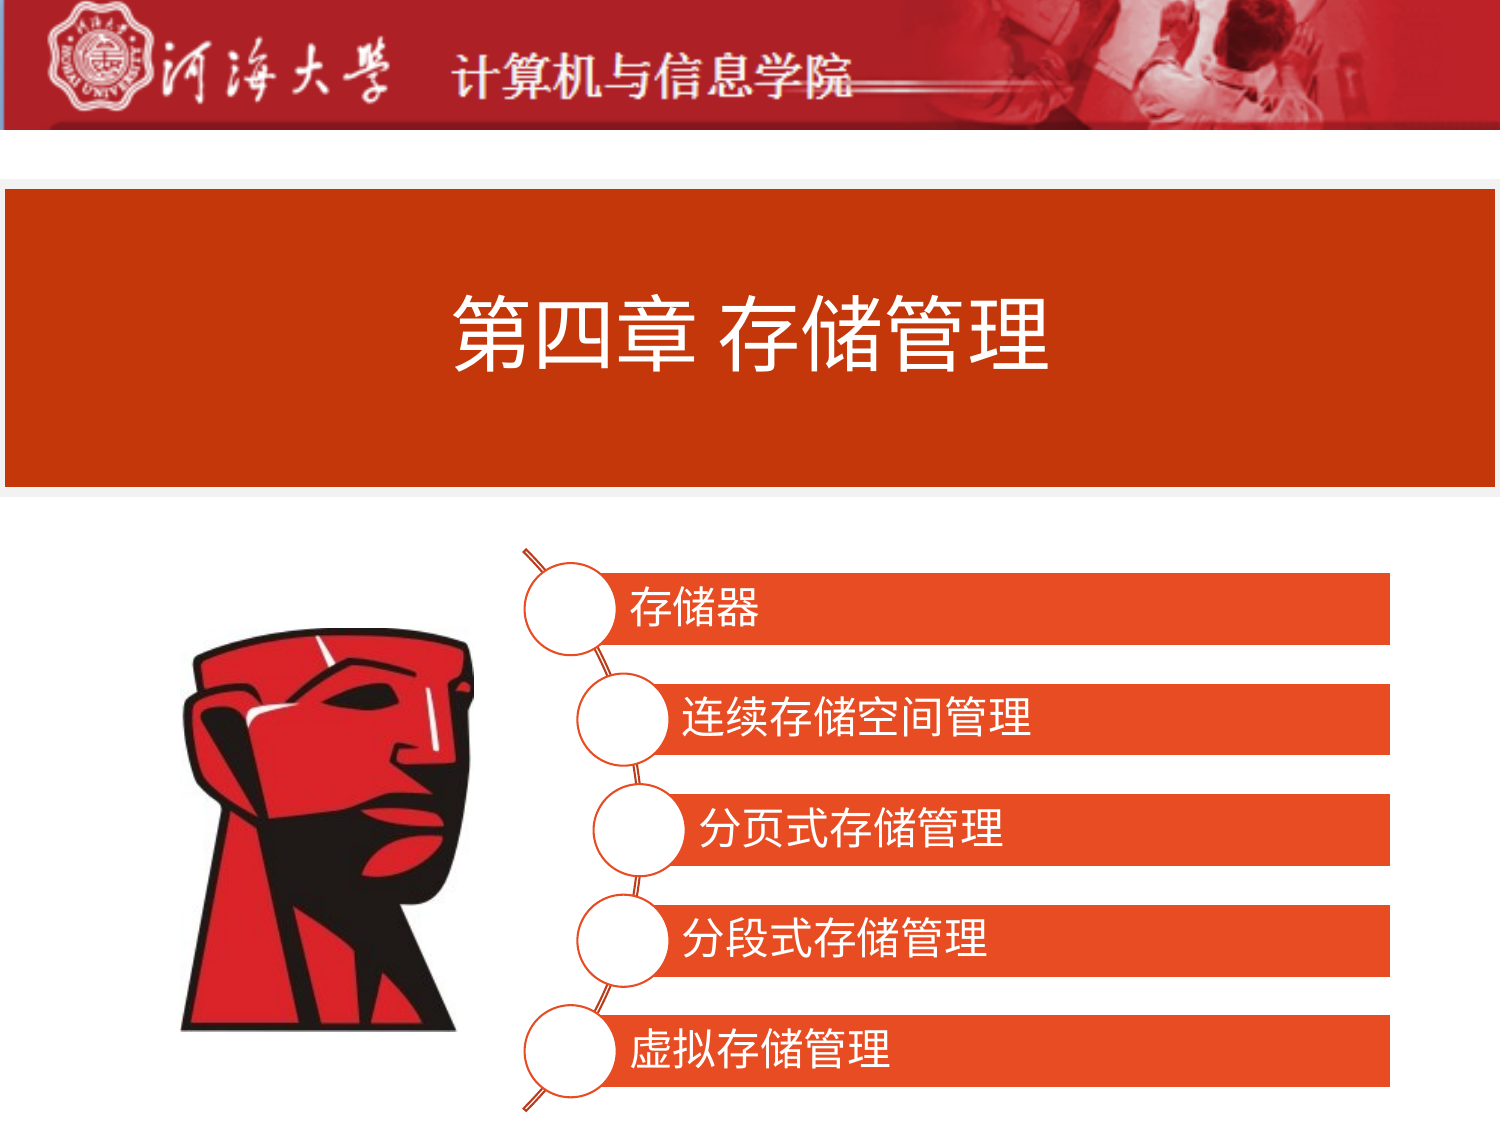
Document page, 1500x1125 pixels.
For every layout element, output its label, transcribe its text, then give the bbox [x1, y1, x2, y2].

title 第四章 存储管理 [0, 179, 1500, 497]
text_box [514, 535, 1399, 1125]
picture [0, 0, 1500, 130]
picture [180, 628, 474, 1033]
